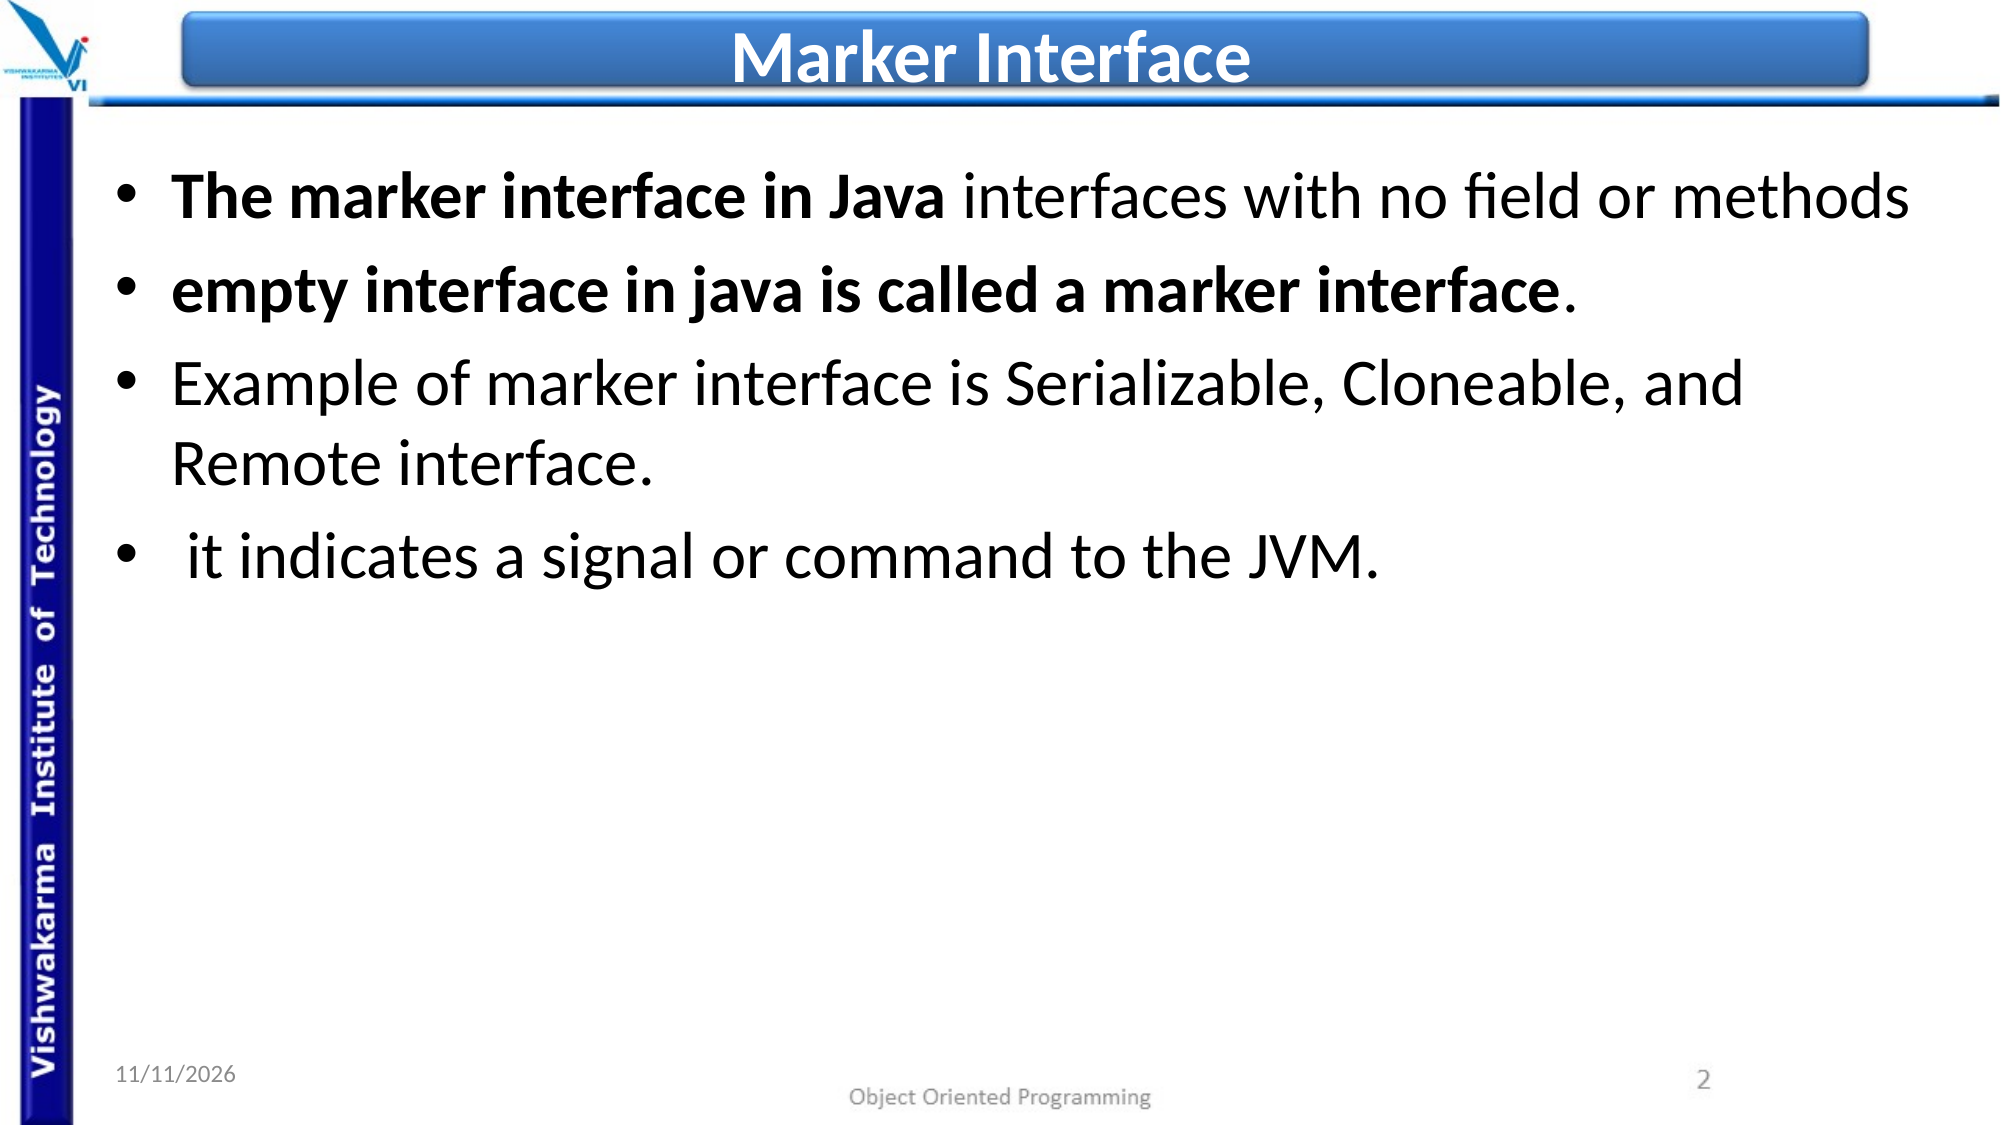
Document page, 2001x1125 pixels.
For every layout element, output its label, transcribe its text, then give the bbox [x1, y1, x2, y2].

picture [0, 0, 2001, 1125]
title Marker Interface [99, 0, 1900, 144]
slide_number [99, 1042, 567, 1103]
list The marker interface in Java interfaces with no field or methods empty interface in java is called a marker interface. Example of marker interface is Serializable, Cloneable, and Remote interface. it indicates a signal or command to the JVM. [99, 144, 1950, 1005]
